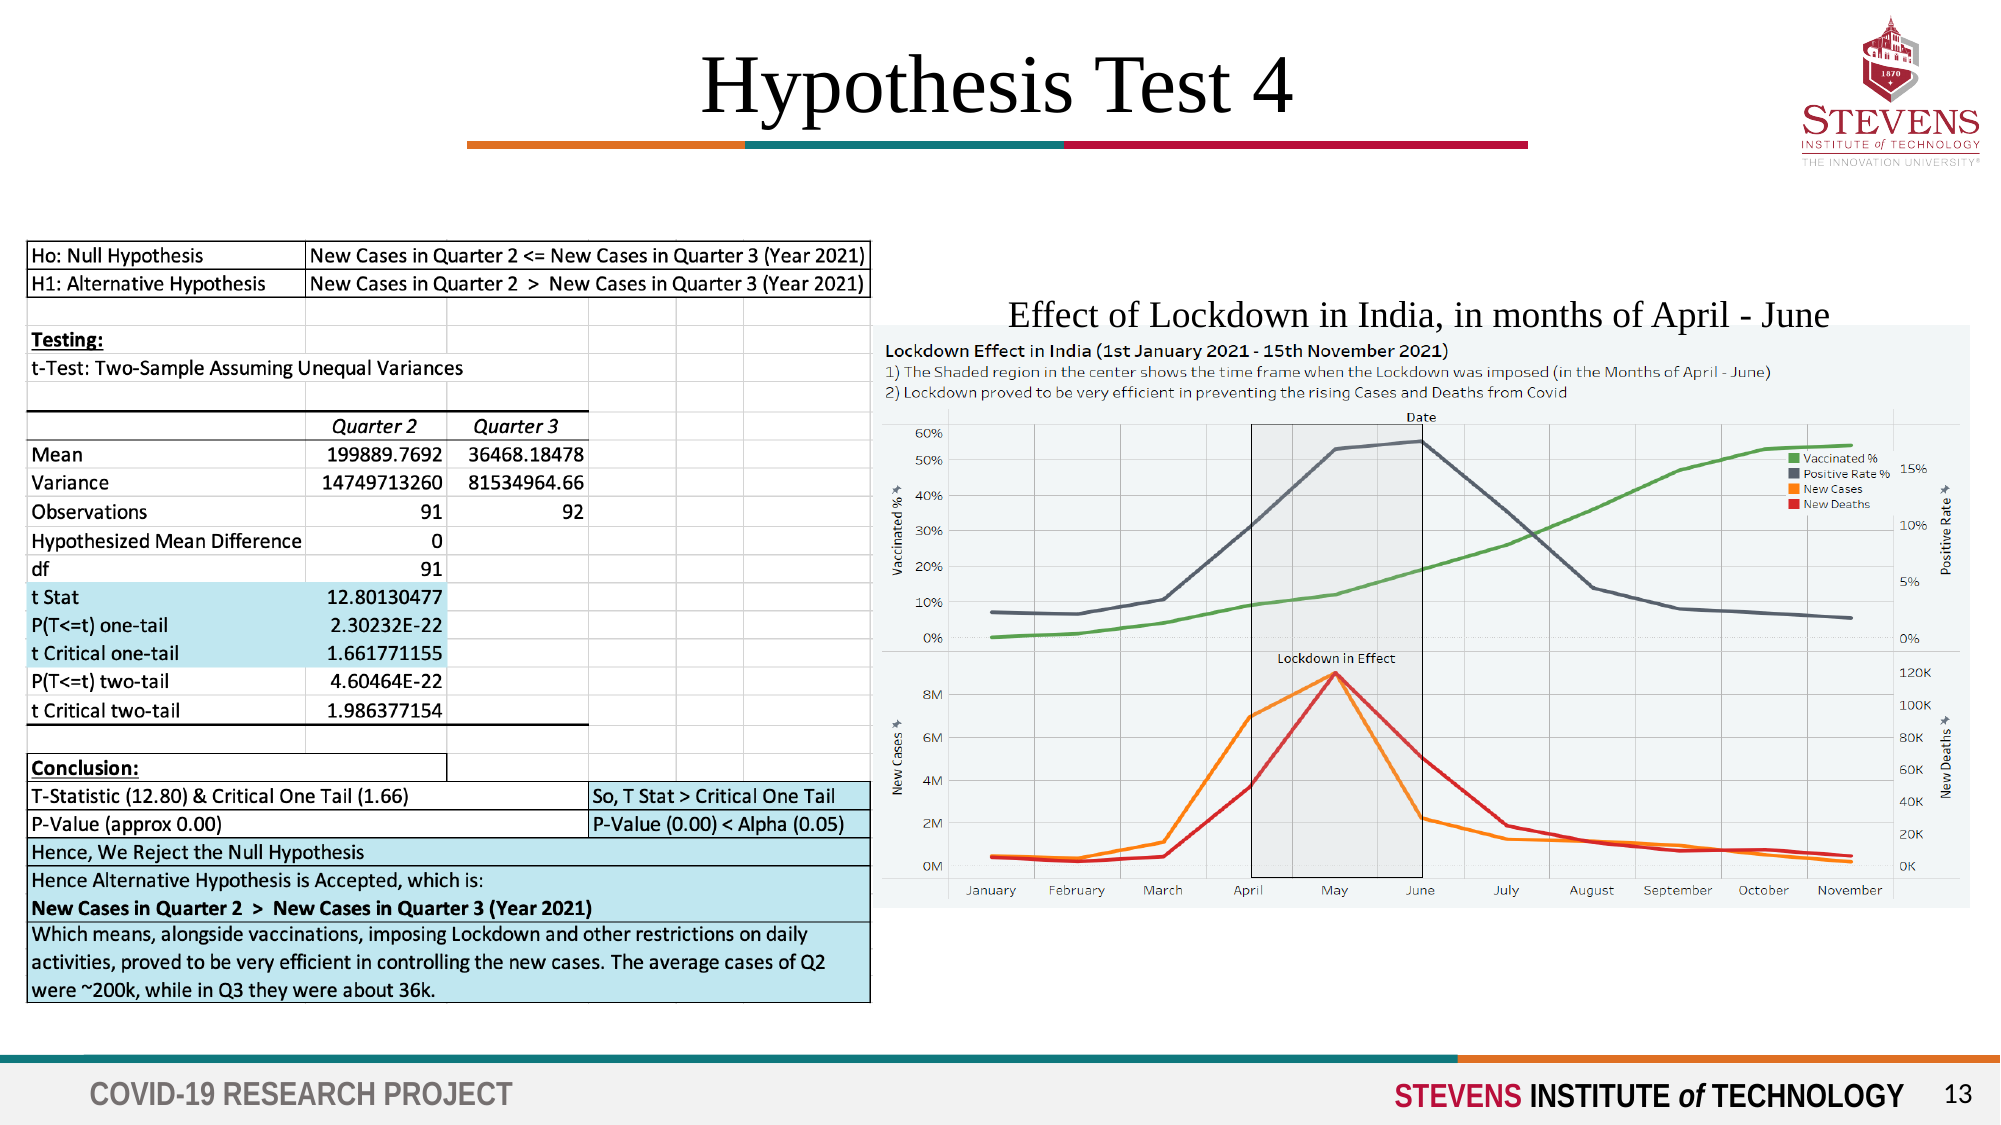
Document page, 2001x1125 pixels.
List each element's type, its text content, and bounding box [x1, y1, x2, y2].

picture [1802, 15, 1980, 166]
list Effect of Lockdown in India, in months of April - June [993, 259, 1849, 323]
text_box 13 [1926, 1059, 1988, 1125]
text_box Hypothesis Test 4 [93, 1, 1902, 139]
picture [24, 238, 1970, 1004]
